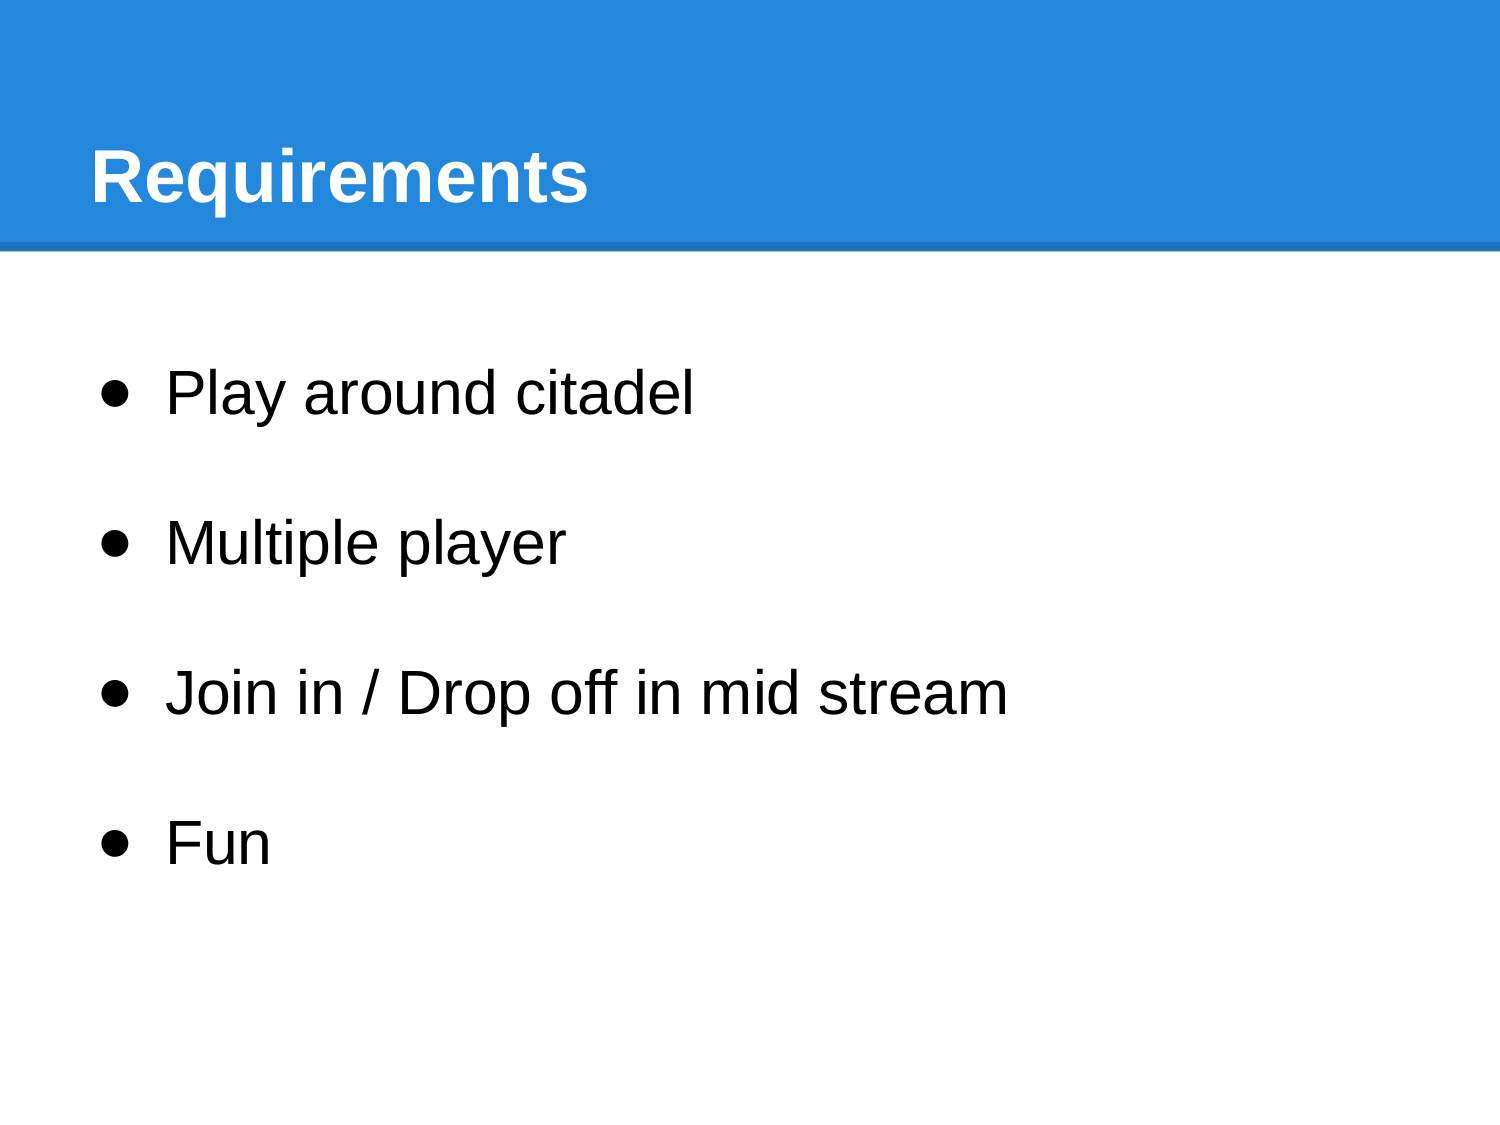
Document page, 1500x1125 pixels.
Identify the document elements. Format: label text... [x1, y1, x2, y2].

title Requirements [75, 45, 1425, 233]
list Play around citadel Multiple player Join in / Drop off in mid stream Fun [75, 262, 1425, 1078]
